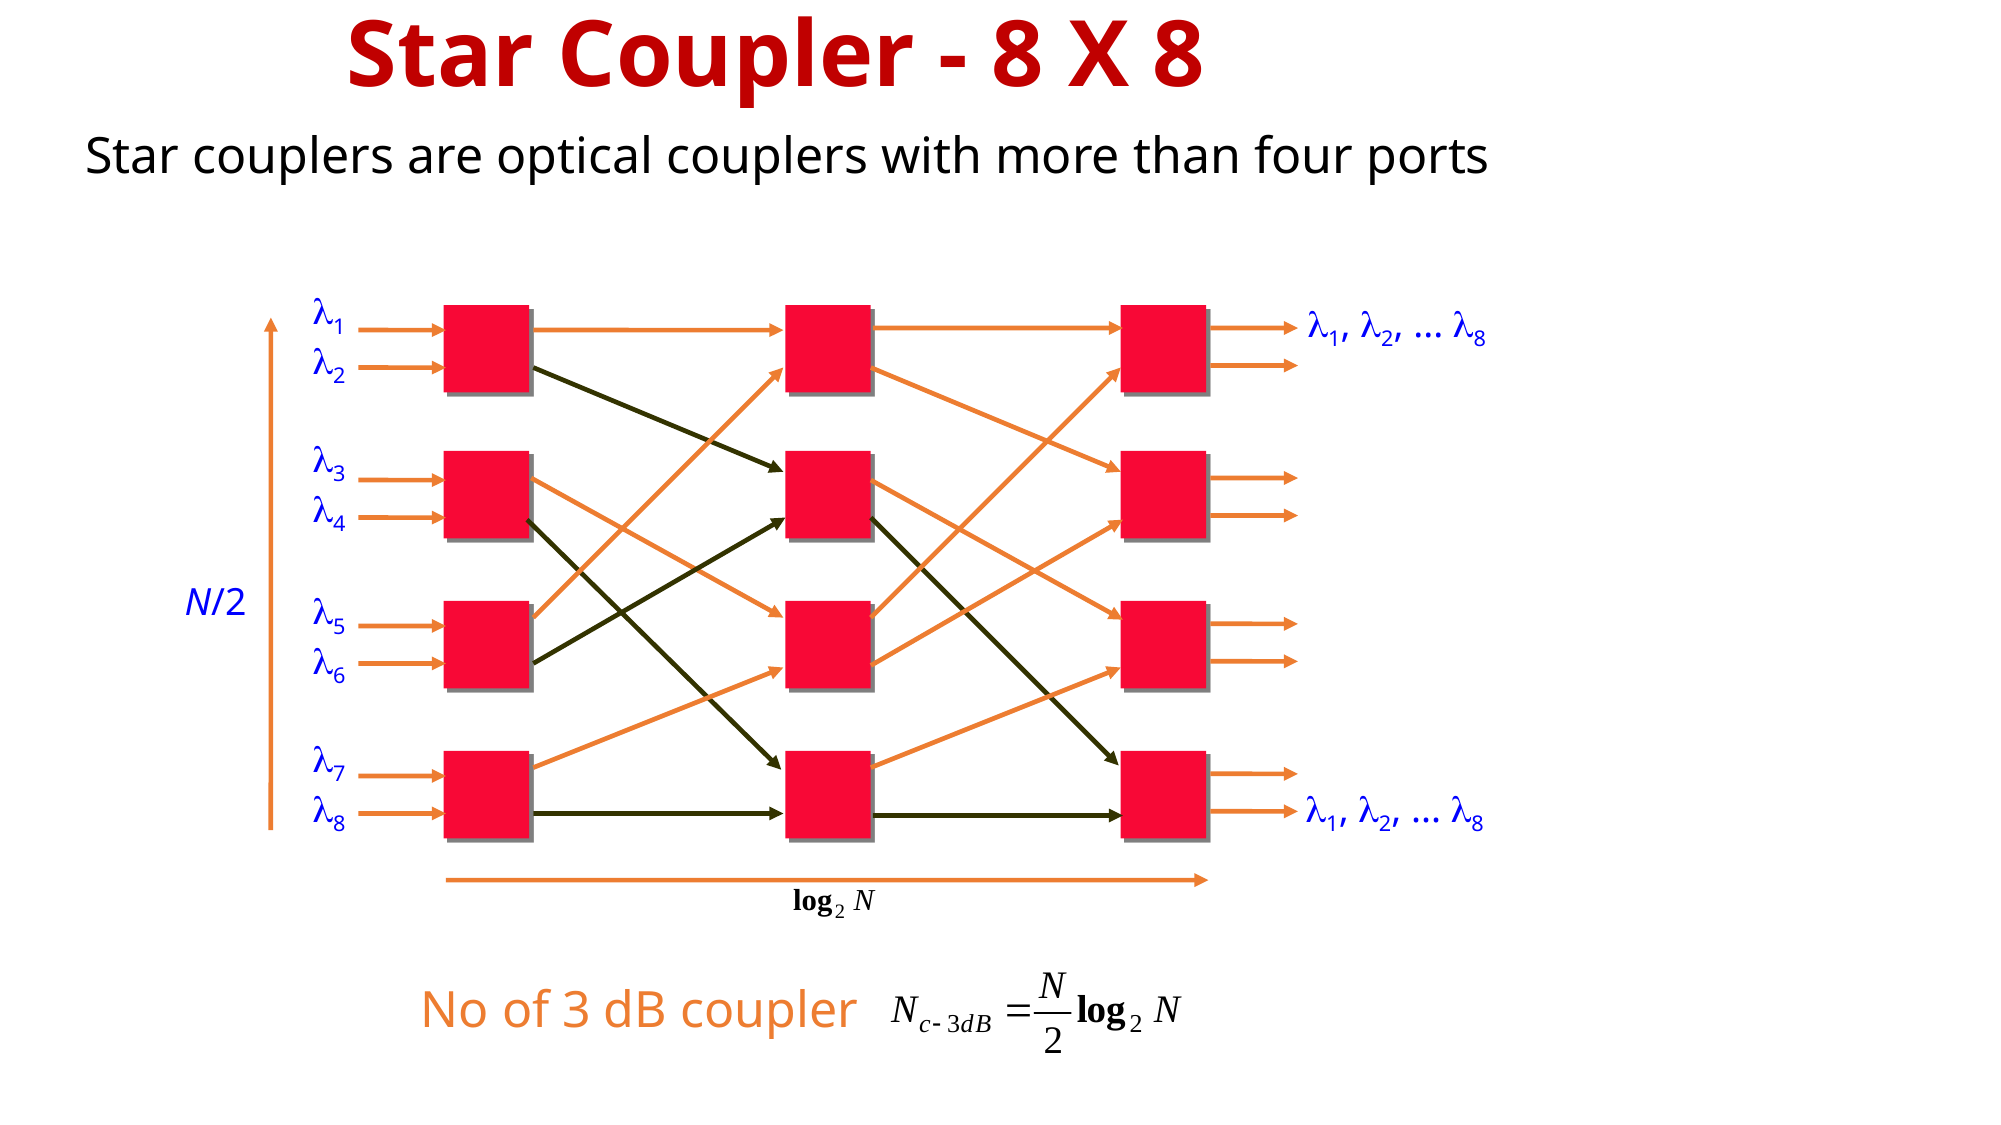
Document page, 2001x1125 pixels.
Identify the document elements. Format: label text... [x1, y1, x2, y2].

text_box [295, 282, 1506, 841]
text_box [402, 961, 1190, 1062]
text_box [445, 880, 1209, 924]
text_box Star couplers are optical couplers with more than four ports [70, 116, 1506, 192]
title Star Coupler - 8 X 8 [331, 9, 1720, 104]
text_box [163, 317, 278, 830]
